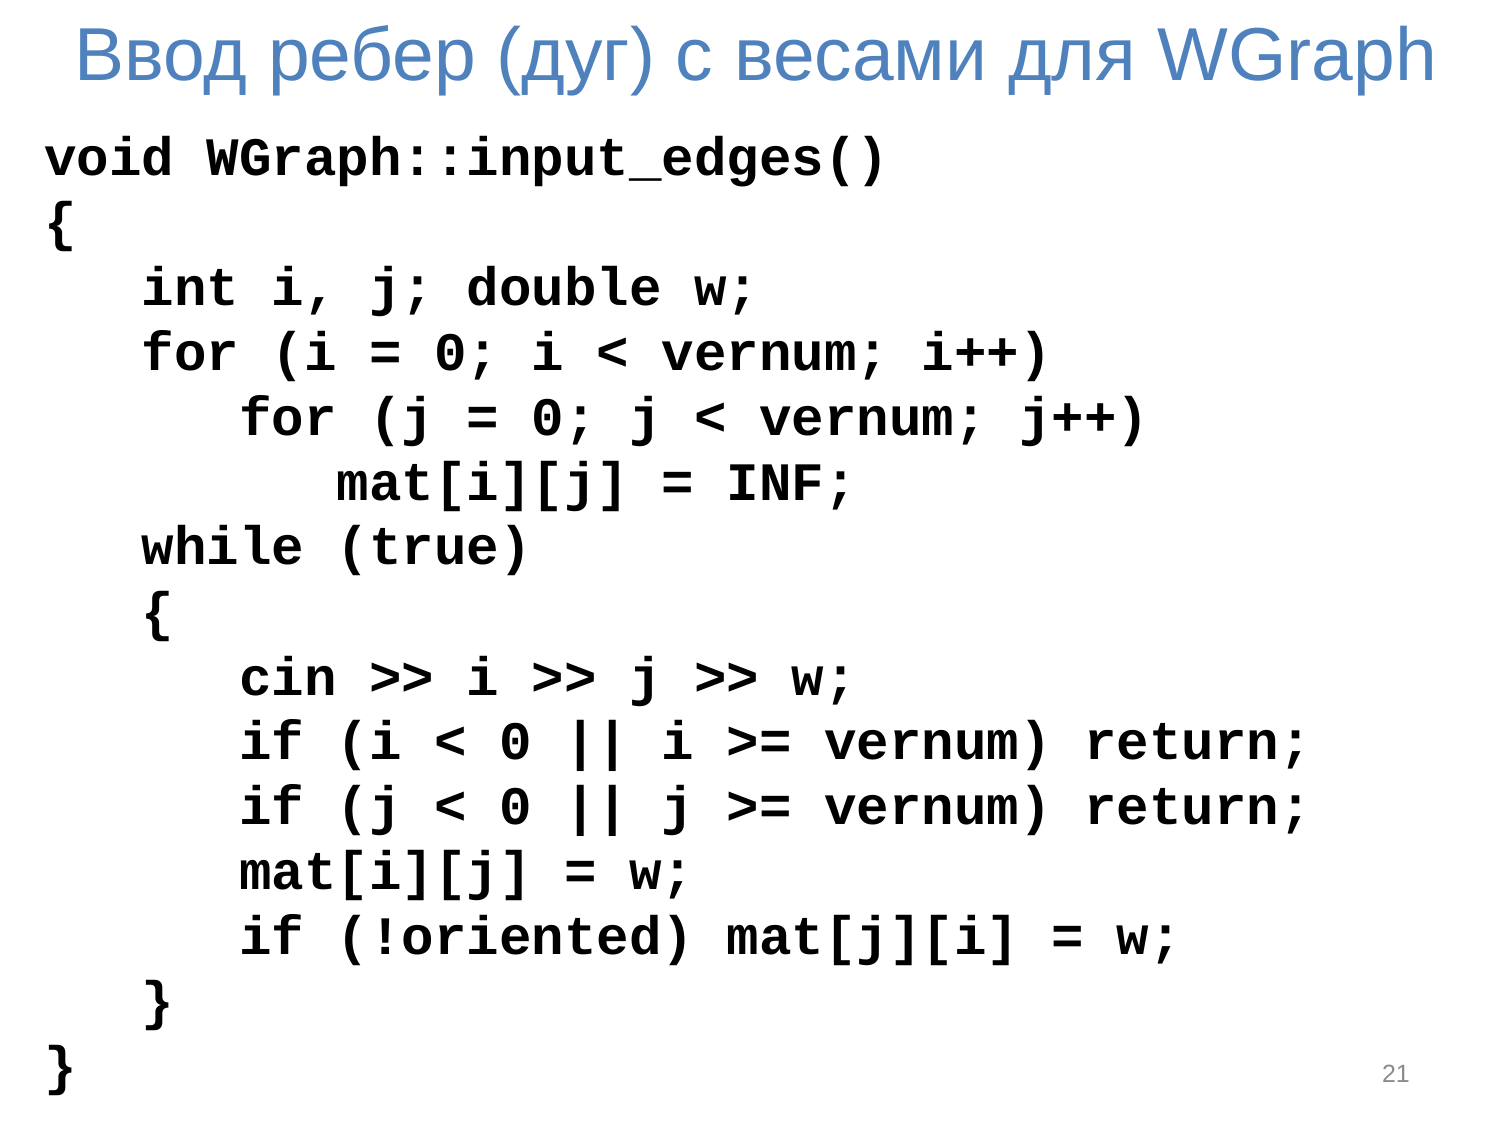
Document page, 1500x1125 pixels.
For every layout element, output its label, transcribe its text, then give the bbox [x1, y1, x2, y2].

subtitle void WGraph::input_edges() { int i, j; double w; for (i = 0; i < vernum; i++) for (j = 0; j < vernum; j++) mat[i][j] = INF; while (true) { cin >> i >> j >> w; if (i < 0 || i >= vernum) return; if (j < 0 || j >= vernum) return; mat[i][j] = w; if (!oriented) mat[j][i] = w; } } [29, 113, 1483, 1125]
slide_number 21 [1074, 1042, 1425, 1103]
title Ввод ребер (дуг) с весами для WGraph [29, 0, 1483, 102]
